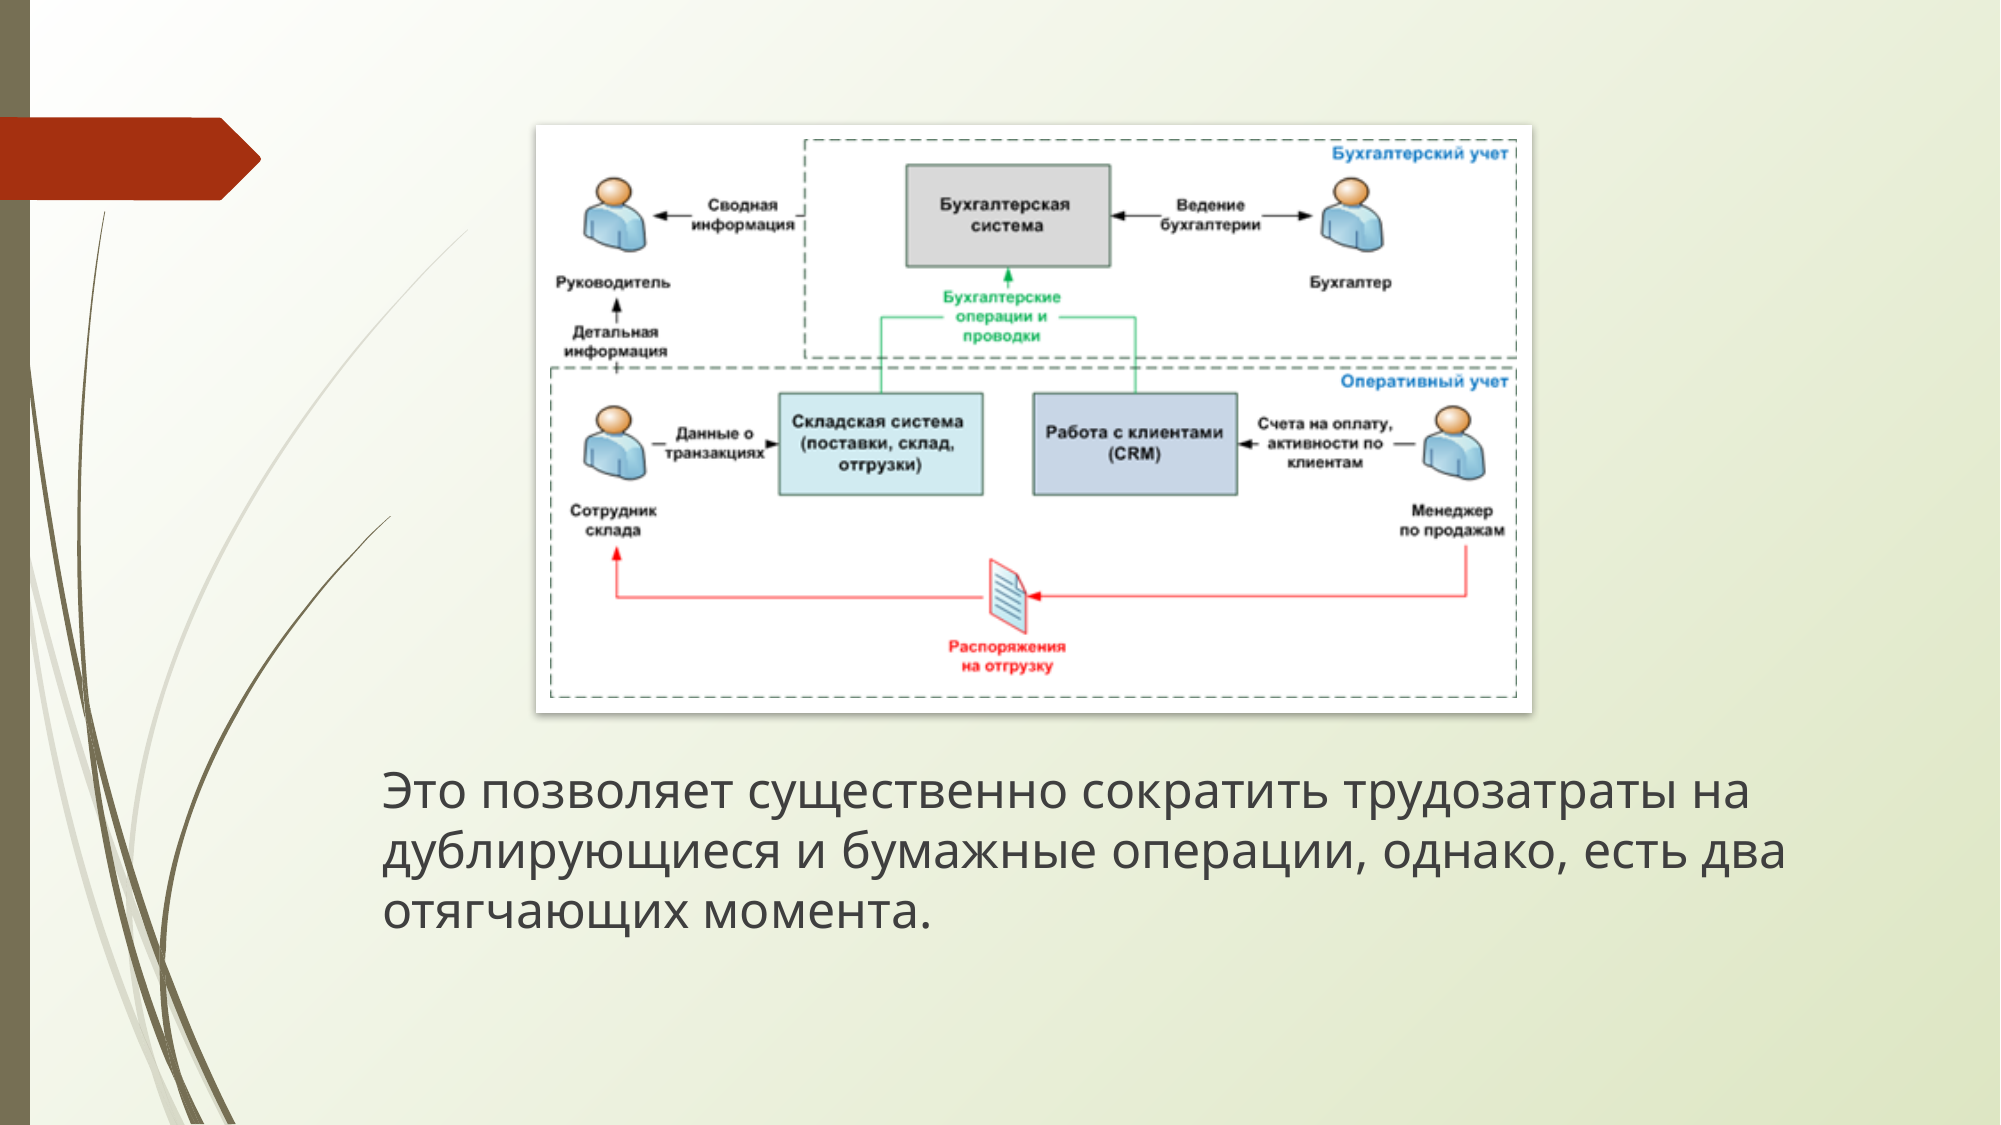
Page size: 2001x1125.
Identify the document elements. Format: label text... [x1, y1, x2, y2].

picture [550, 138, 1518, 699]
text_box Это позволяет существенно сократить трудозатраты на дублирующиеся и бумажные операции, однако, есть два отягчающих момента. [367, 750, 1881, 1125]
